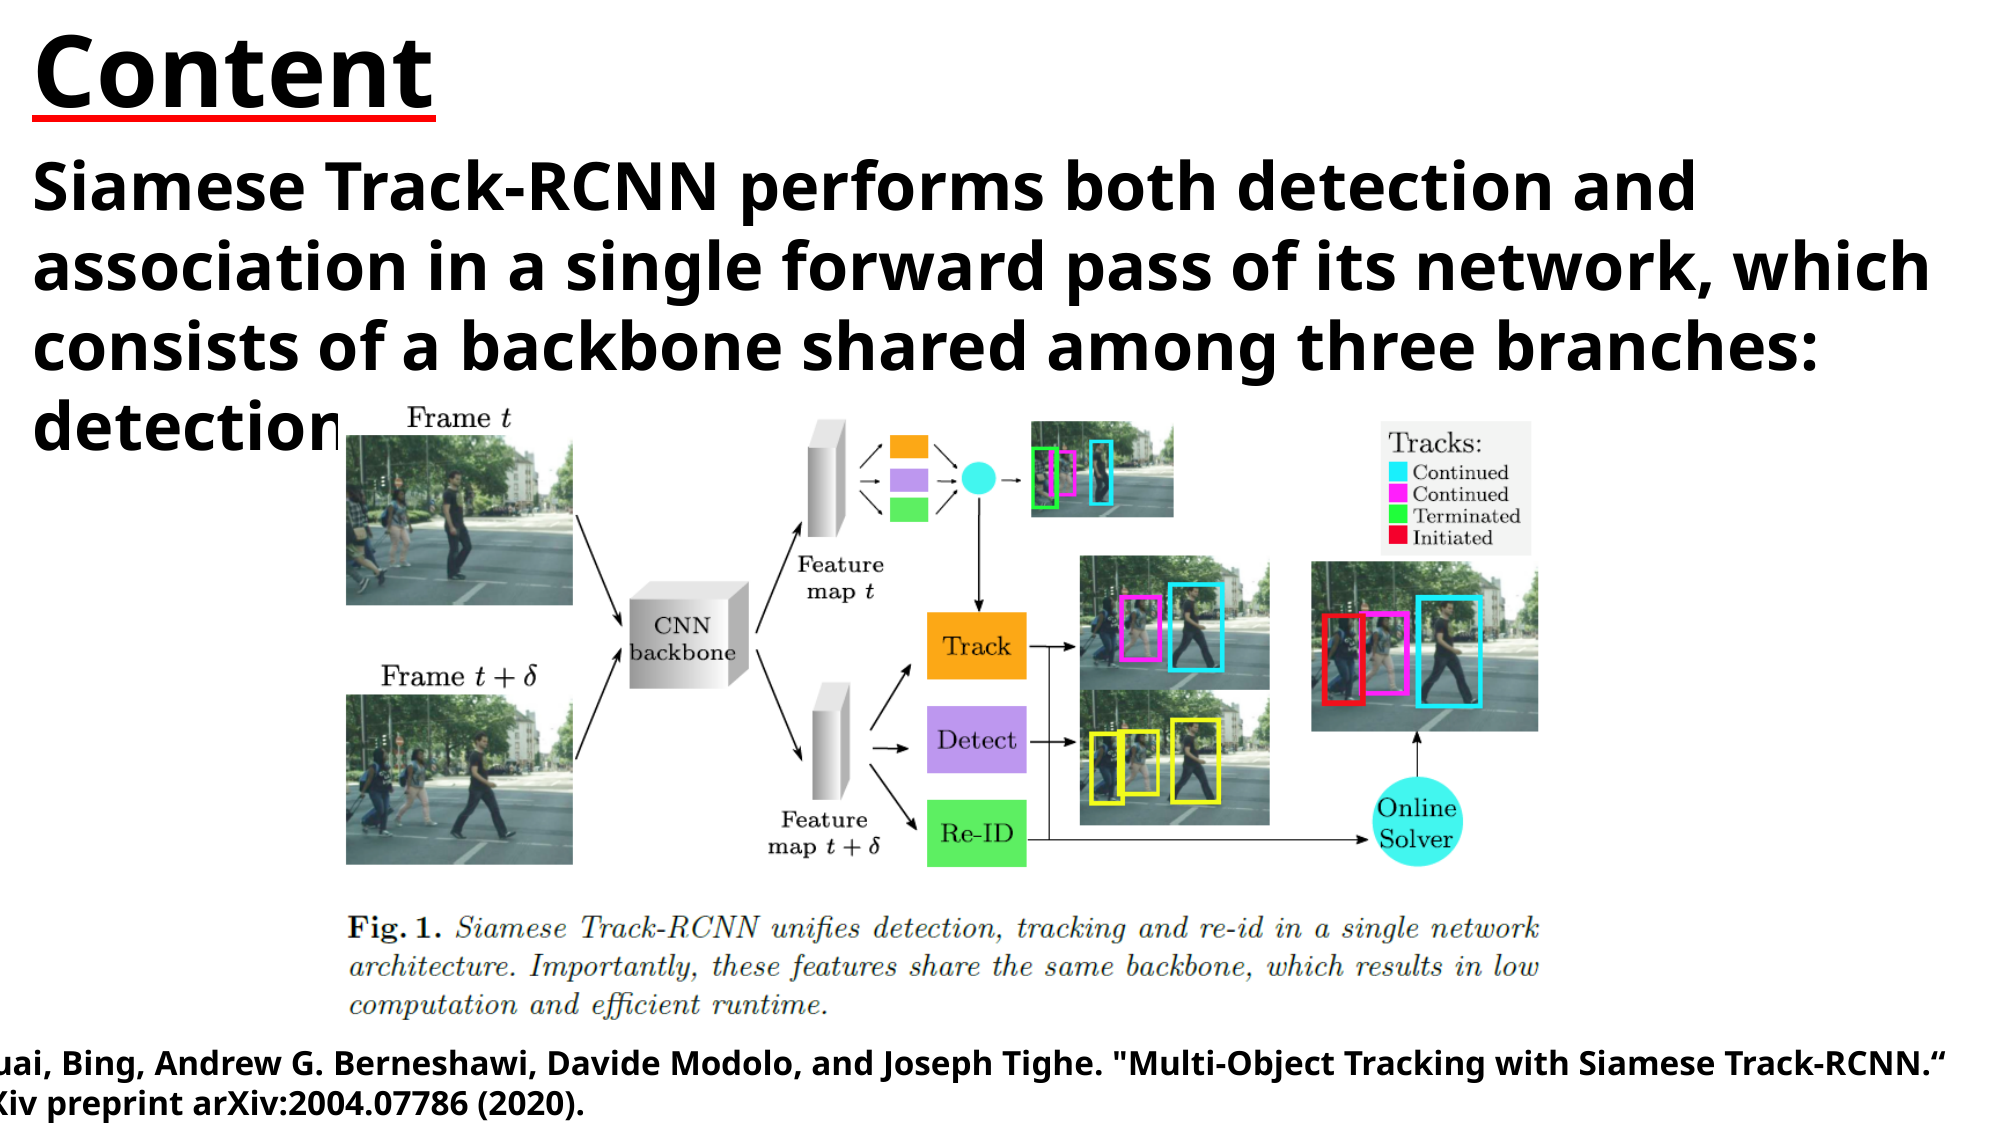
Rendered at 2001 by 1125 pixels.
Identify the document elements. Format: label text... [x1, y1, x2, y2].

picture [338, 390, 1558, 1035]
text_box Content [17, 0, 1116, 135]
text_box Shuai, Bing, Andrew G. Berneshawi, Davide Modolo, and Joseph Tighe. "Multi-Object Tracking with Siamese Track-RCNN.“ arXiv preprint arXiv:2004.07786 (2020). [0, 1034, 1964, 1125]
text_box Siamese Track-RCNN performs both detection and association in a single forward pass of its network, which consists of a backbone shared among three branches: detection, tracking and re-identication. [17, 136, 1962, 471]
